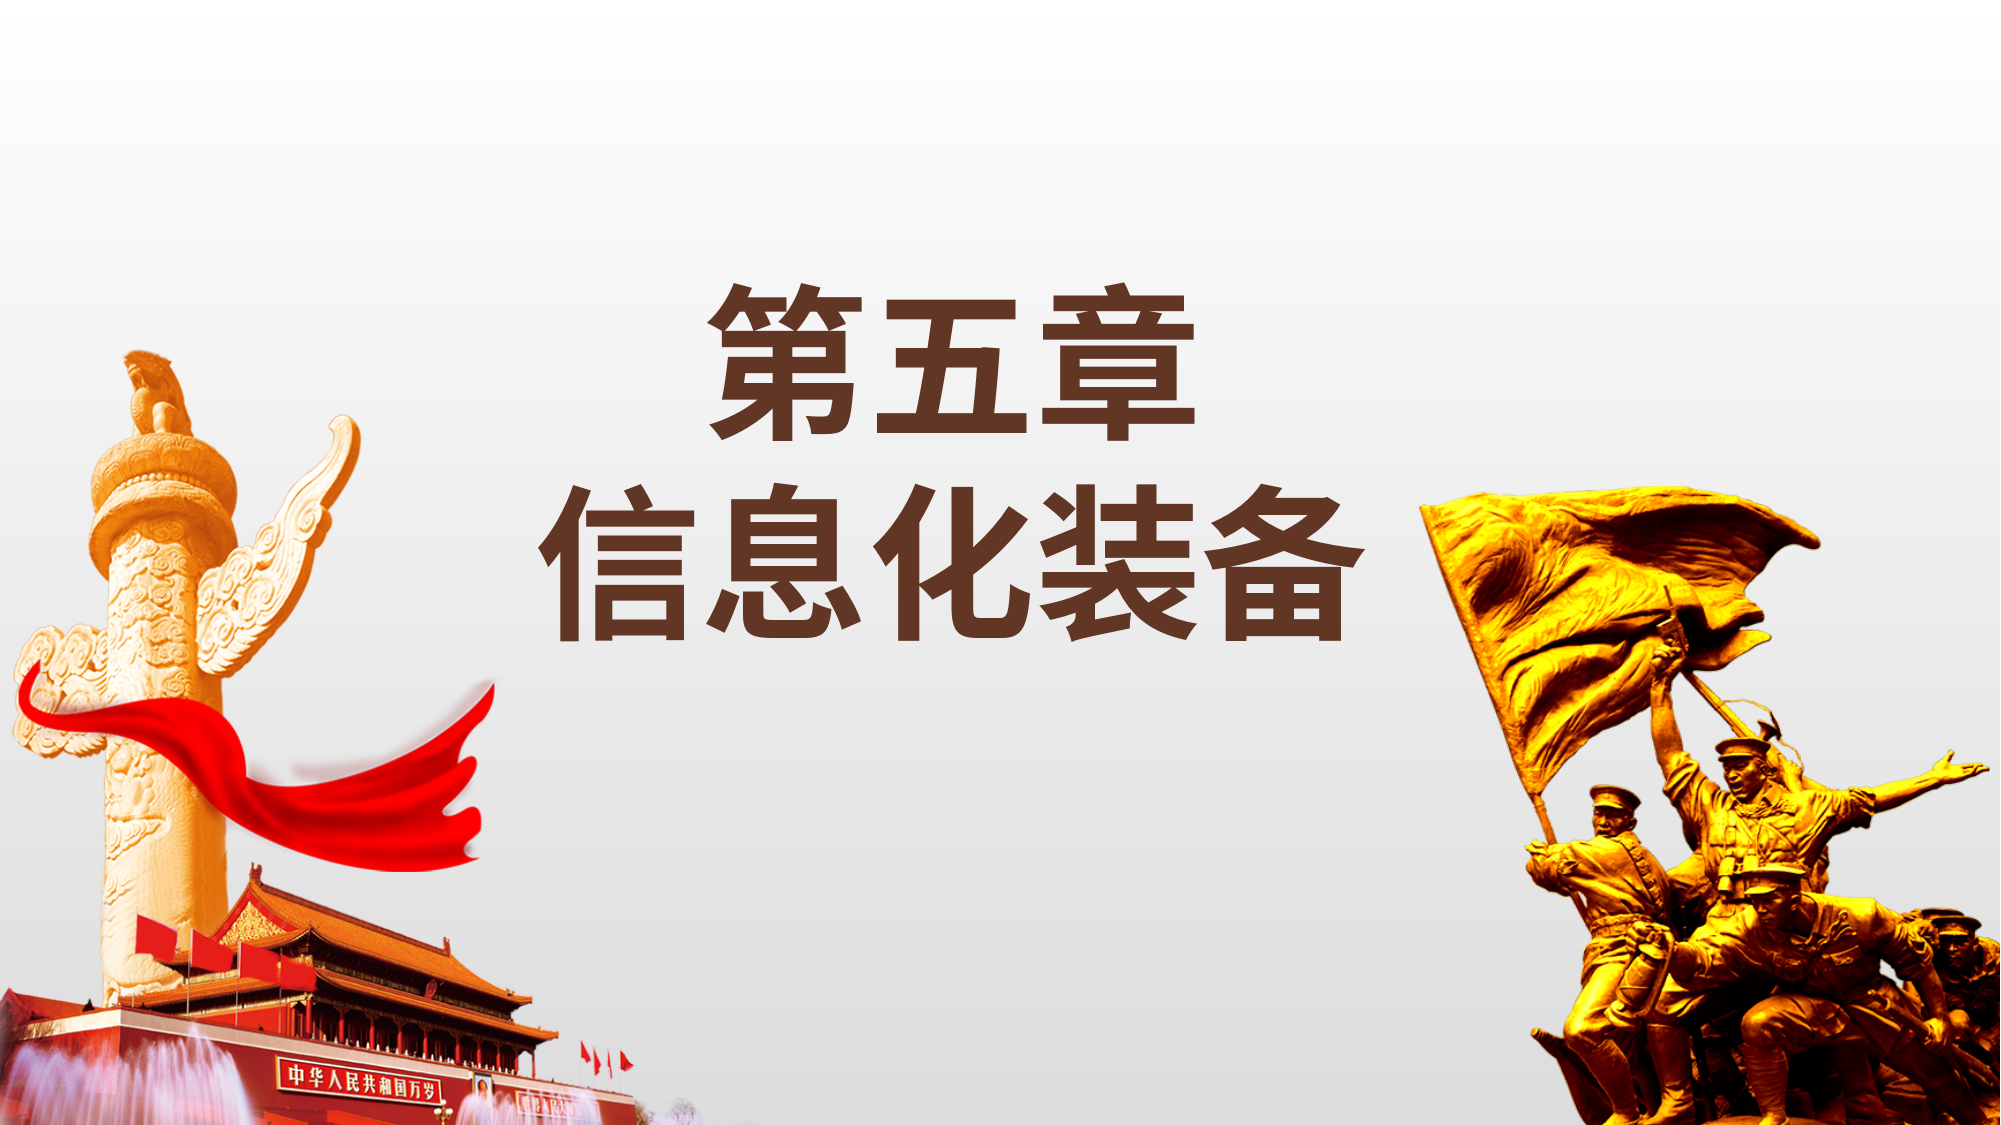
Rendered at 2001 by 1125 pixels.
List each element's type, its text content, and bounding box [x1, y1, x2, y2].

picture [0, 347, 755, 1125]
picture [1300, 419, 2000, 1125]
text_box 第五章 信息化装备 [459, 252, 1445, 867]
